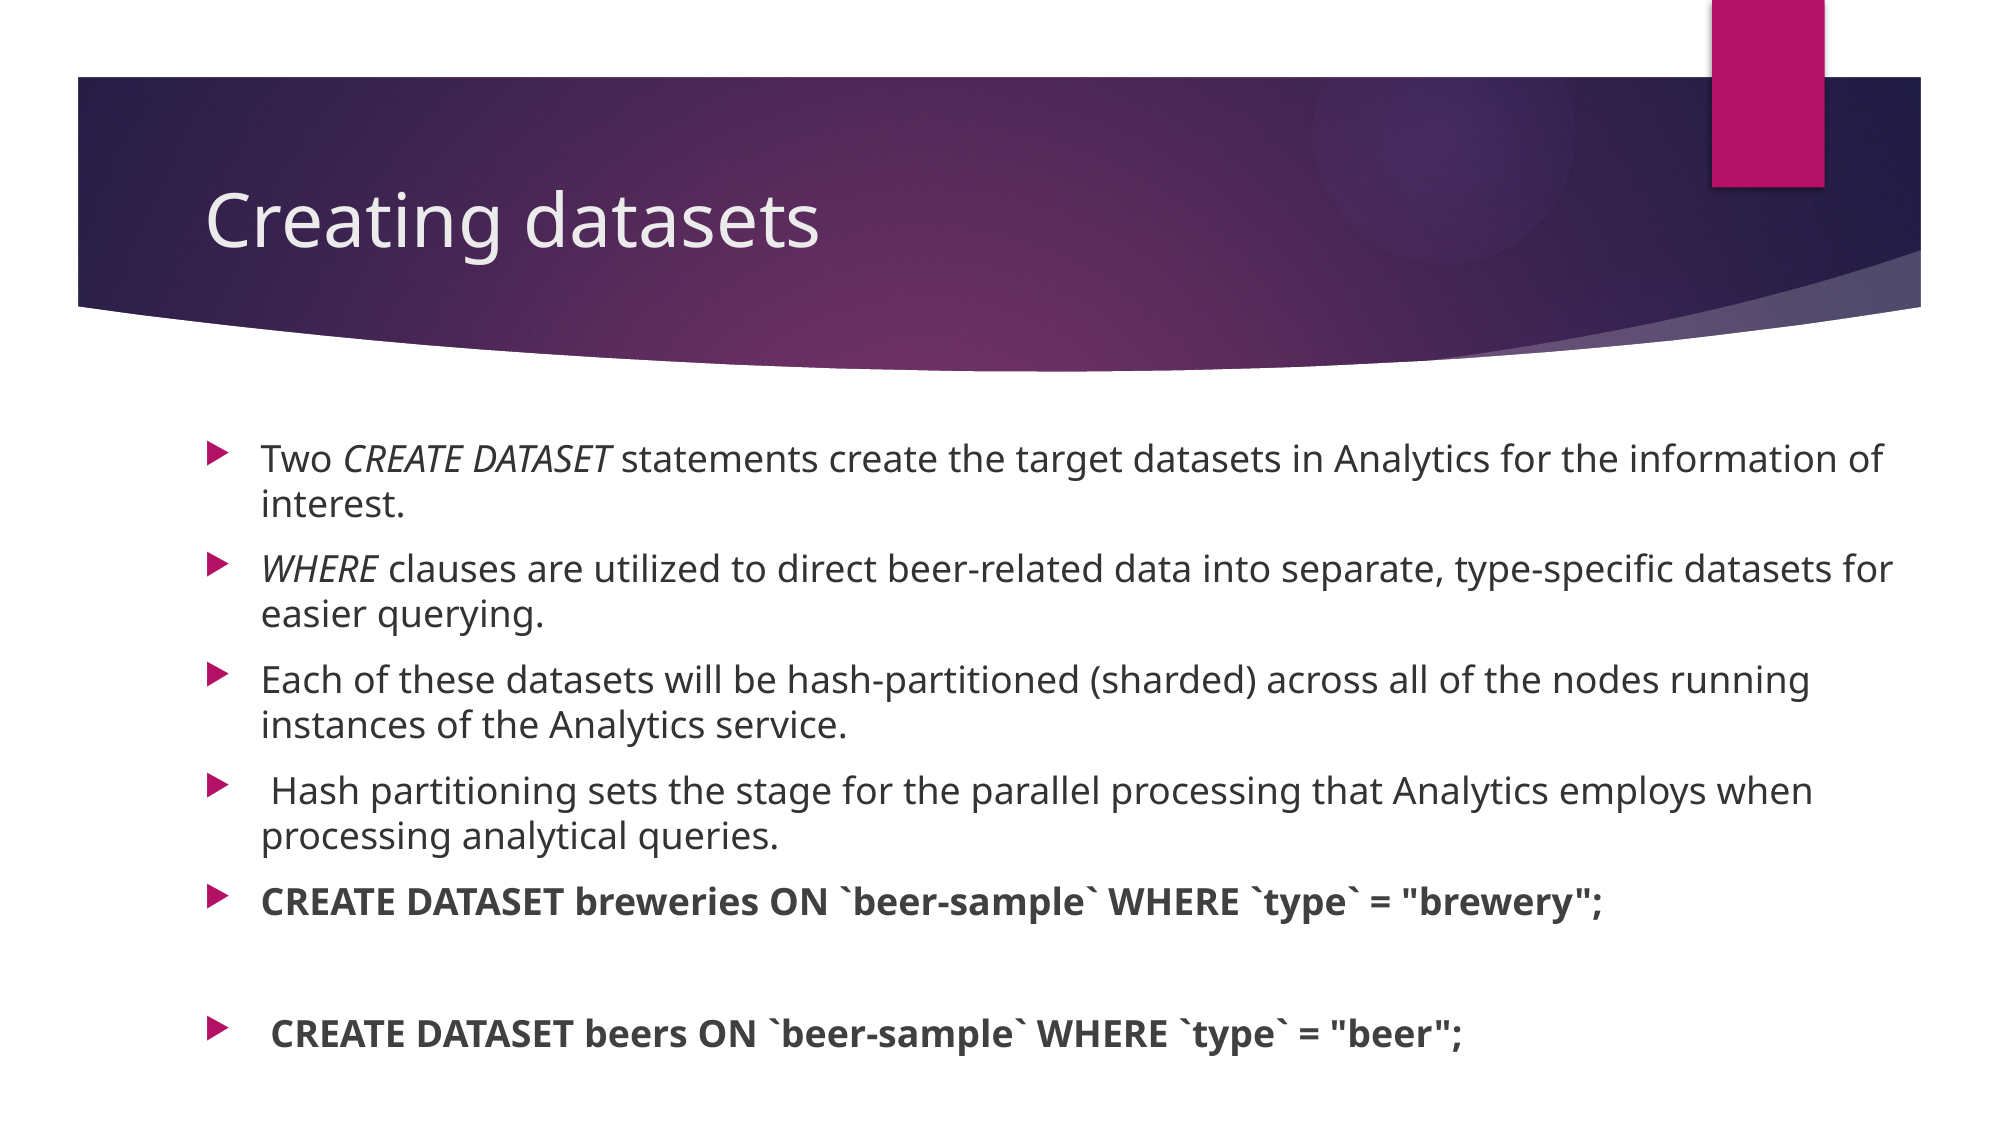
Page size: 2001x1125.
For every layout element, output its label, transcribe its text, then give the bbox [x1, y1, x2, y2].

title Creating datasets [189, 159, 1627, 276]
list Two CREATE DATASET statements create the target datasets in Analytics for the information of interest. WHERE clauses are utilized to direct beer-related data into separate, type-specific datasets for easier querying. Each of these datasets will be hash-partitioned (sharded) across all of the nodes running instances of the Analytics service. Hash partitioning sets the stage for the parallel processing that Analytics employs when processing analytical queries. CREATE DATASET breweries ON `beer-sample` WHERE `type` = "brewery"; CREATE DATASET beers ON `beer-sample` WHERE `type` = "beer"; [189, 427, 1911, 1069]
